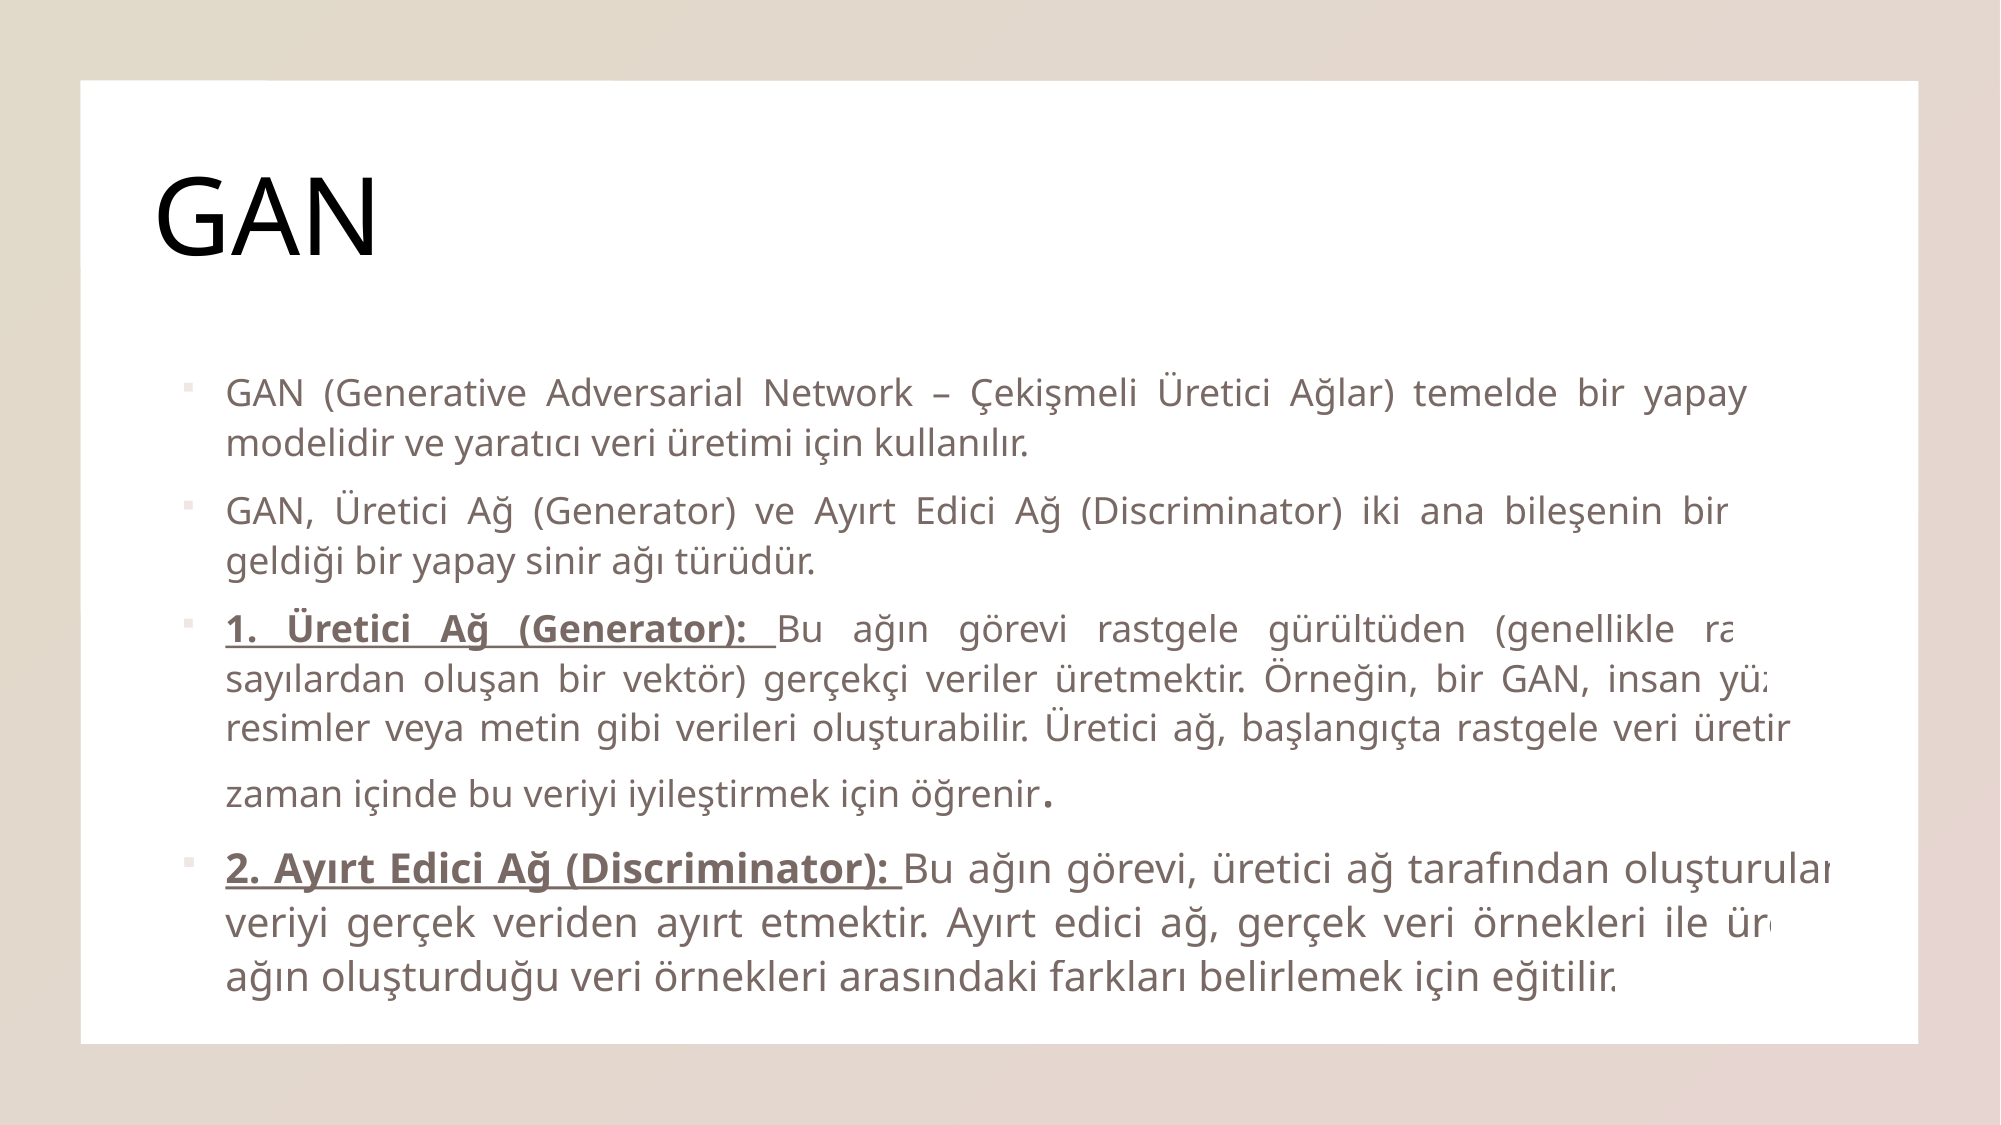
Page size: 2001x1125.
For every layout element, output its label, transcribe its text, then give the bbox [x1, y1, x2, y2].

list GAN (Generative Adversarial Network – Çekişmeli Üretici Ağlar) temelde bir yapay zeka modelidir ve yaratıcı veri üretimi için kullanılır. GAN, Üretici Ağ (Generator) ve Ayırt Edici Ağ (Discriminator) iki ana bileşenin bir araya geldiği bir yapay sinir ağı türüdür. 1. Üretici Ağ (Generator): Bu ağın görevi rastgele gürültüden (genellikle rastgele sayılardan oluşan bir vektör) gerçekçi veriler üretmektir. Örneğin, bir GAN, insan yüzleri, resimler veya metin gibi verileri oluşturabilir. Üretici ağ, başlangıçta rastgele veri üretir ve zaman içinde bu veriyi iyileştirmek için öğrenir. 2. Ayırt Edici Ağ (Discriminator): Bu ağın görevi, üretici ağ tarafından oluşturulan veriyi gerçek veriden ayırt etmektir. Ayırt edici ağ, gerçek veri örnekleri ile üretici ağın oluşturduğu veri örnekleri arasındaki farkları belirlemek için eğitilir. [137, 357, 1863, 1014]
title GAN [137, 111, 1863, 330]
